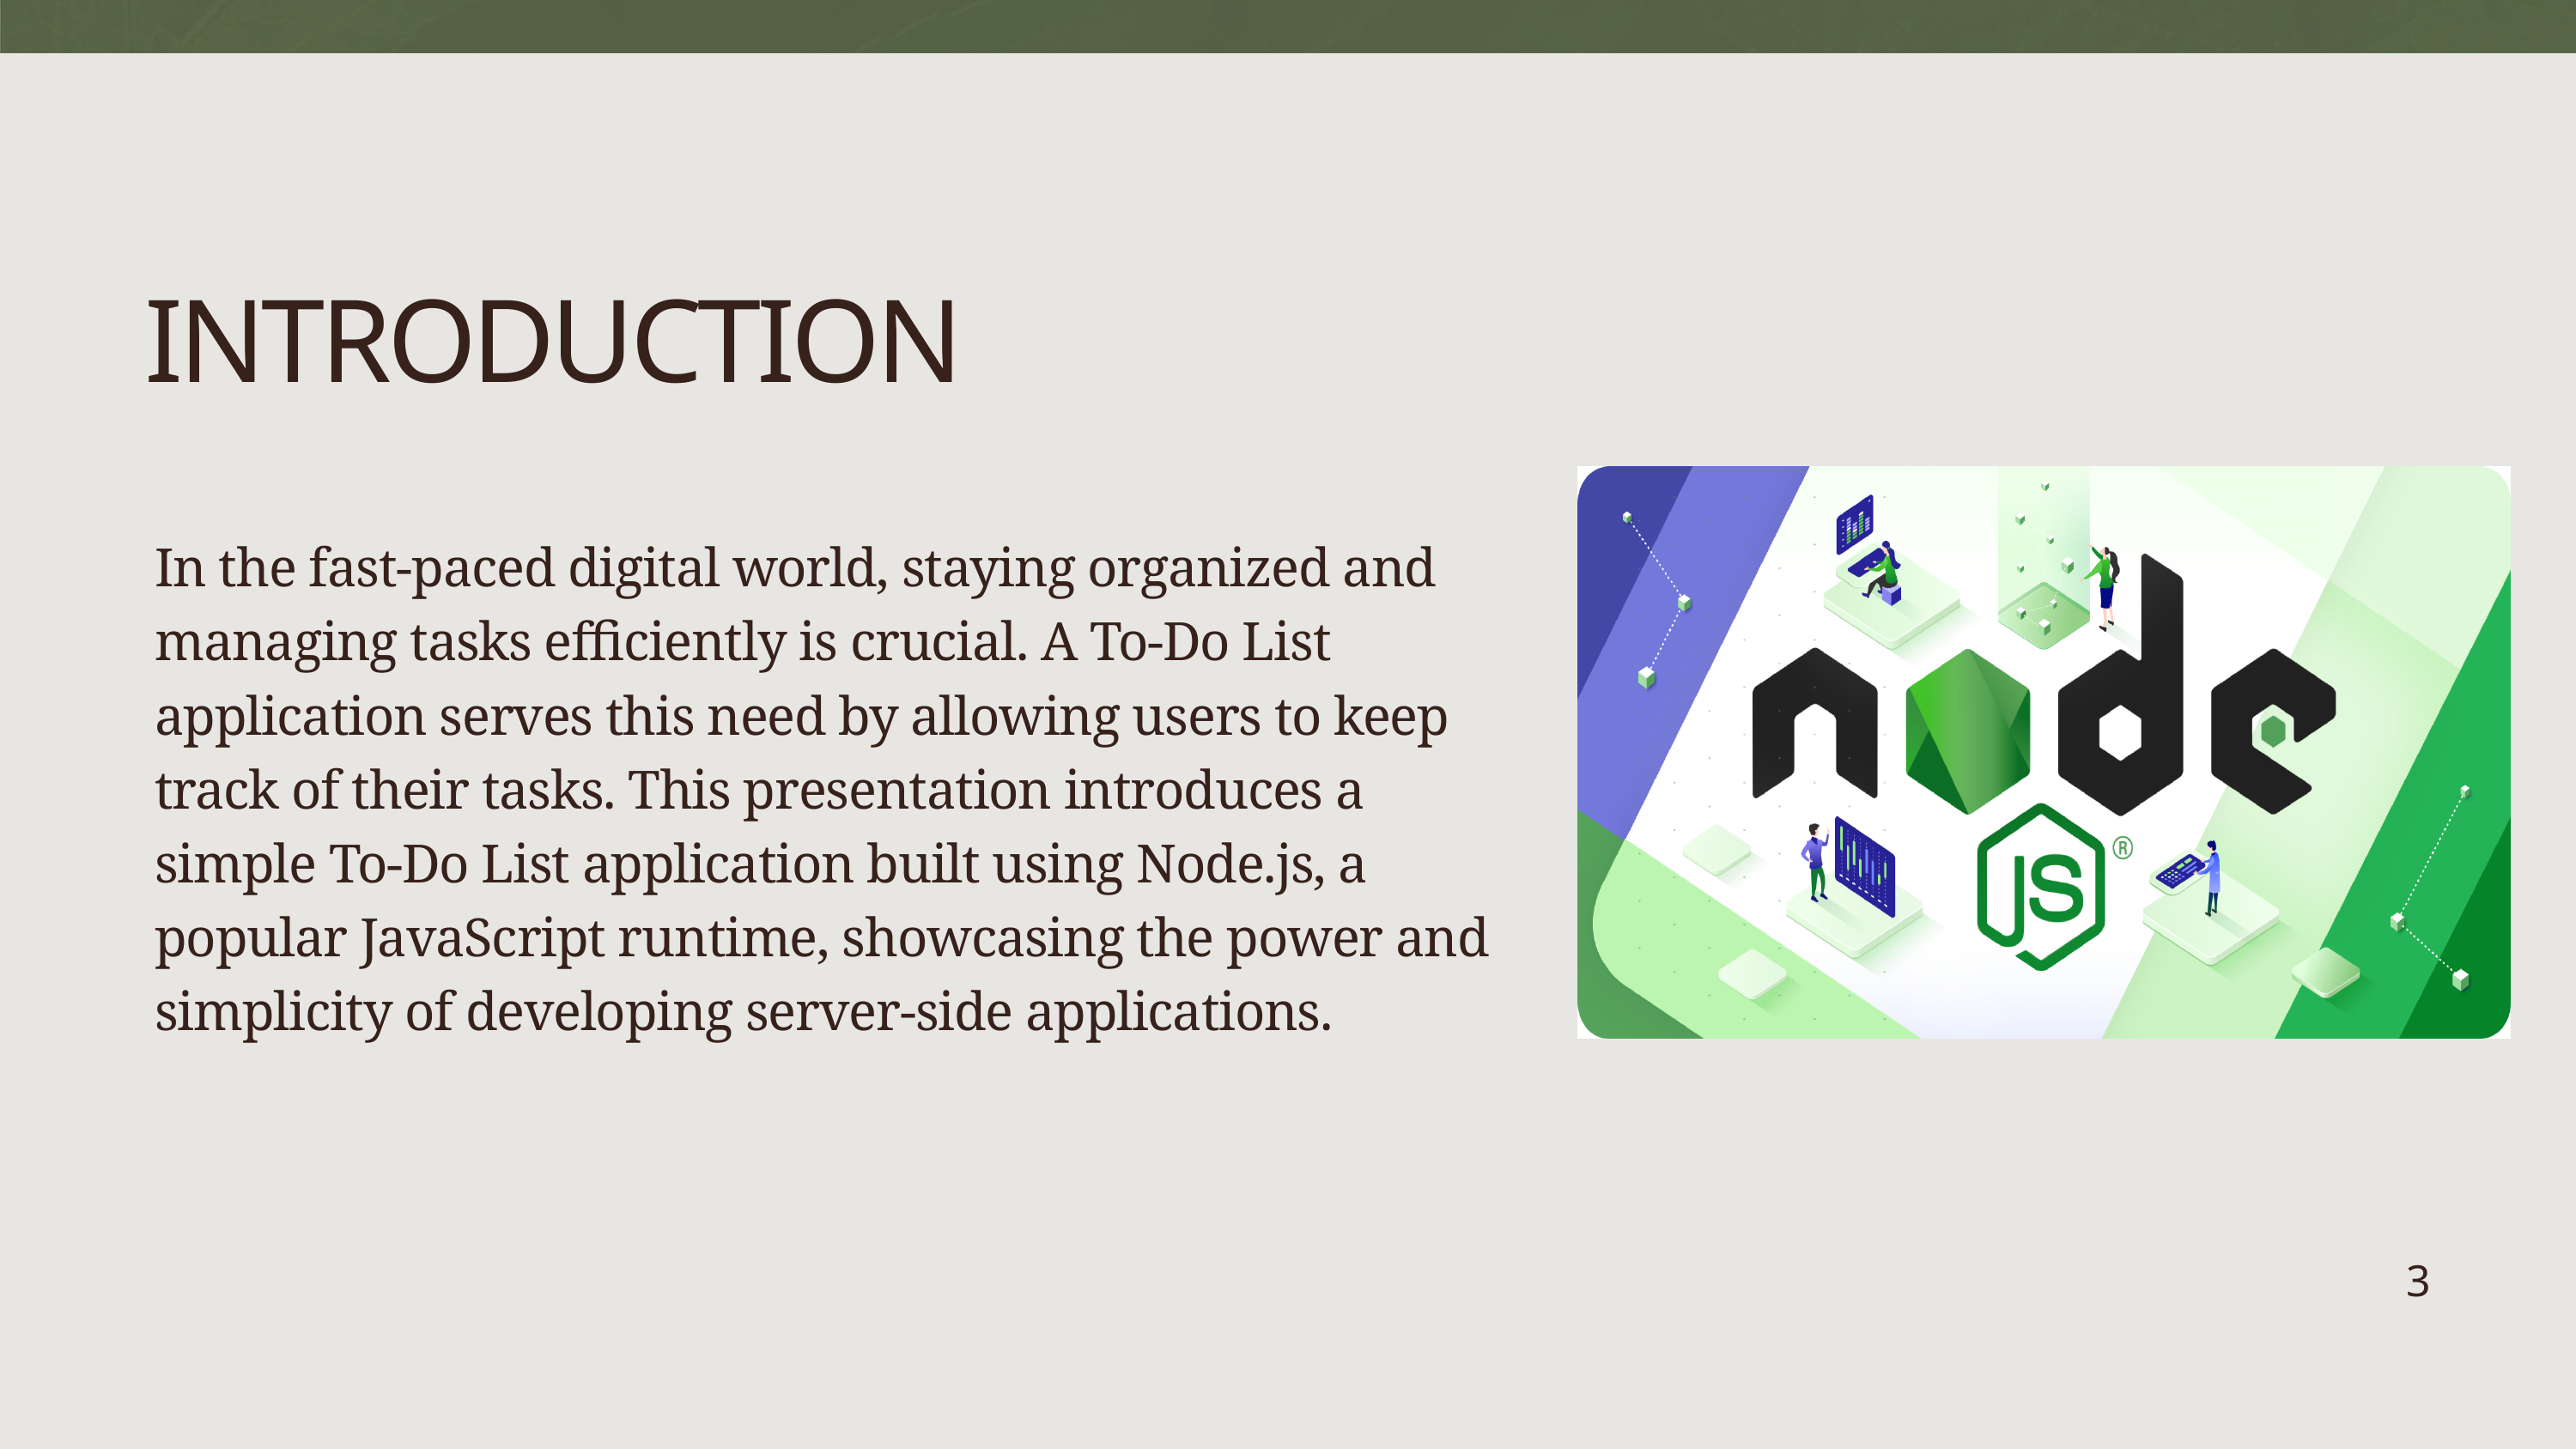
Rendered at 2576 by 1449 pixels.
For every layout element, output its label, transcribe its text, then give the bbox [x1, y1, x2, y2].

text_box In the fast-paced digital world, staying organized and managing tasks efficiently is crucial. A To-Do List application serves this need by allowing users to keep track of their tasks. This presentation introduces a simple To-Do List application built using Node.js, a popular JavaScript runtime, showcasing the power and simplicity of developing server-side applications. [155, 400, 1529, 1107]
text_box INTRODUCTION [144, 245, 1690, 406]
text_box 3 [2136, 1245, 2432, 1306]
picture [1577, 466, 2511, 1040]
text_box [0, 0, 2576, 53]
